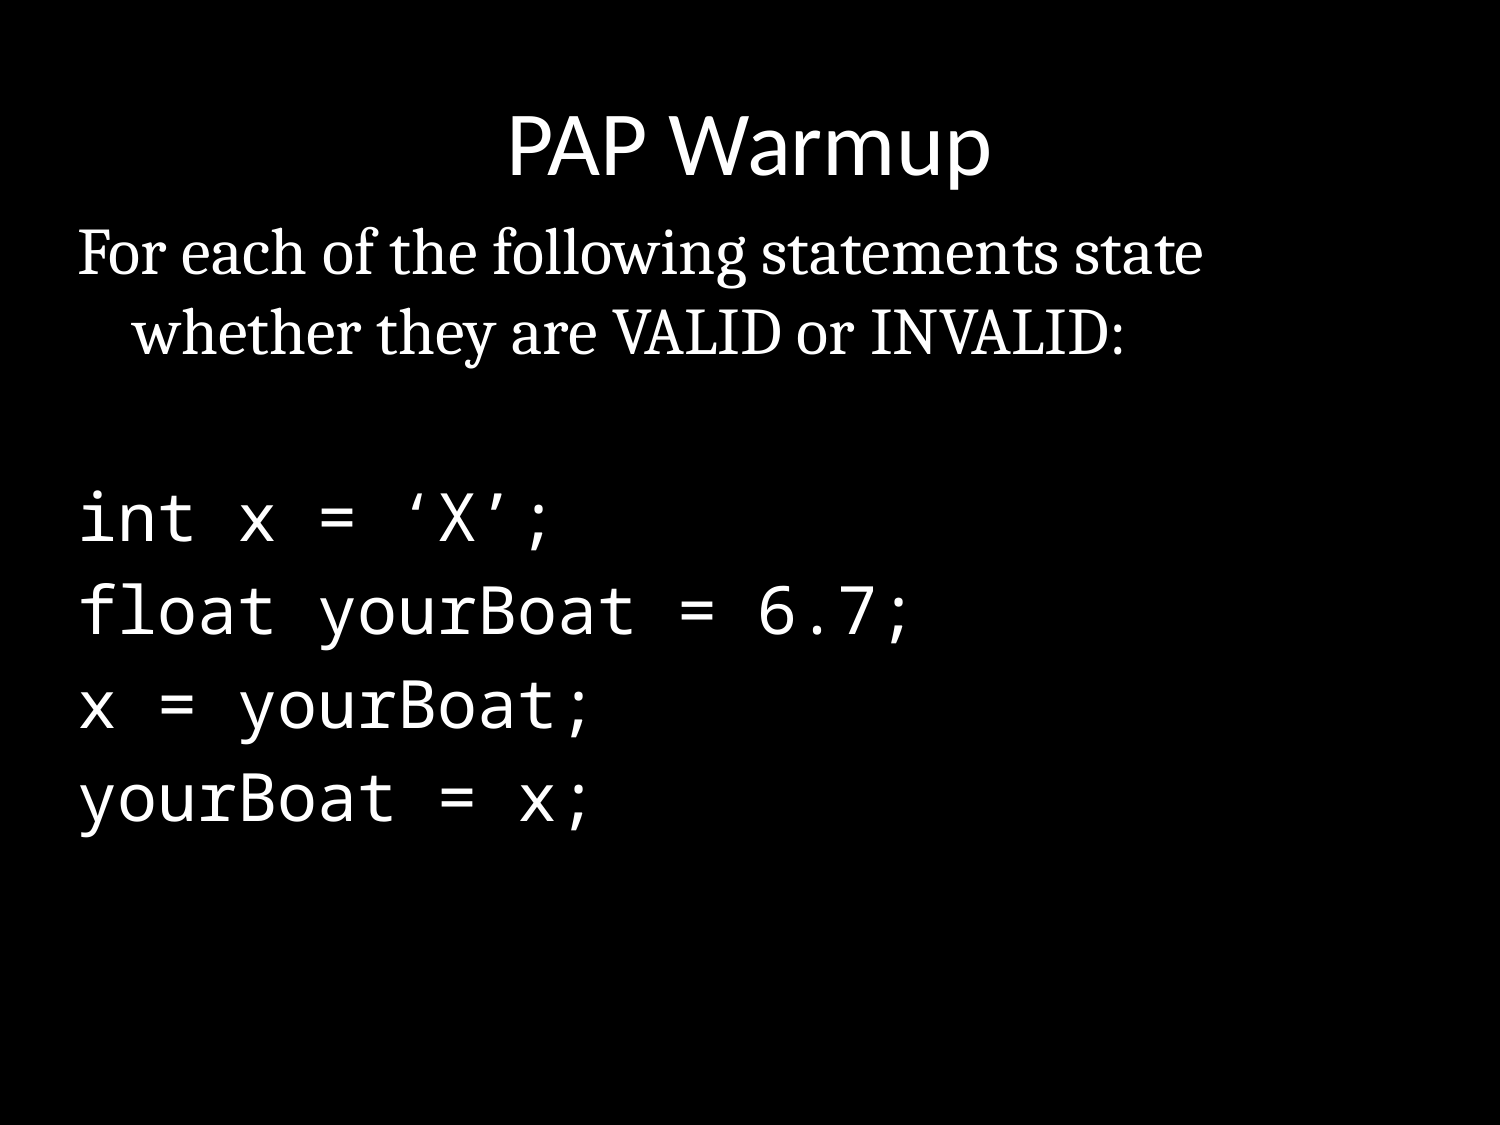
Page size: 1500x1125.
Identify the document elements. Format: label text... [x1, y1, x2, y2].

list For each of the following statements state whether they are VALID or INVALID: int x = ‘X’; float yourBoat = 6.7; x = yourBoat; yourBoat = x; [62, 200, 1413, 1075]
title PAP Warmup [75, 45, 1425, 233]
